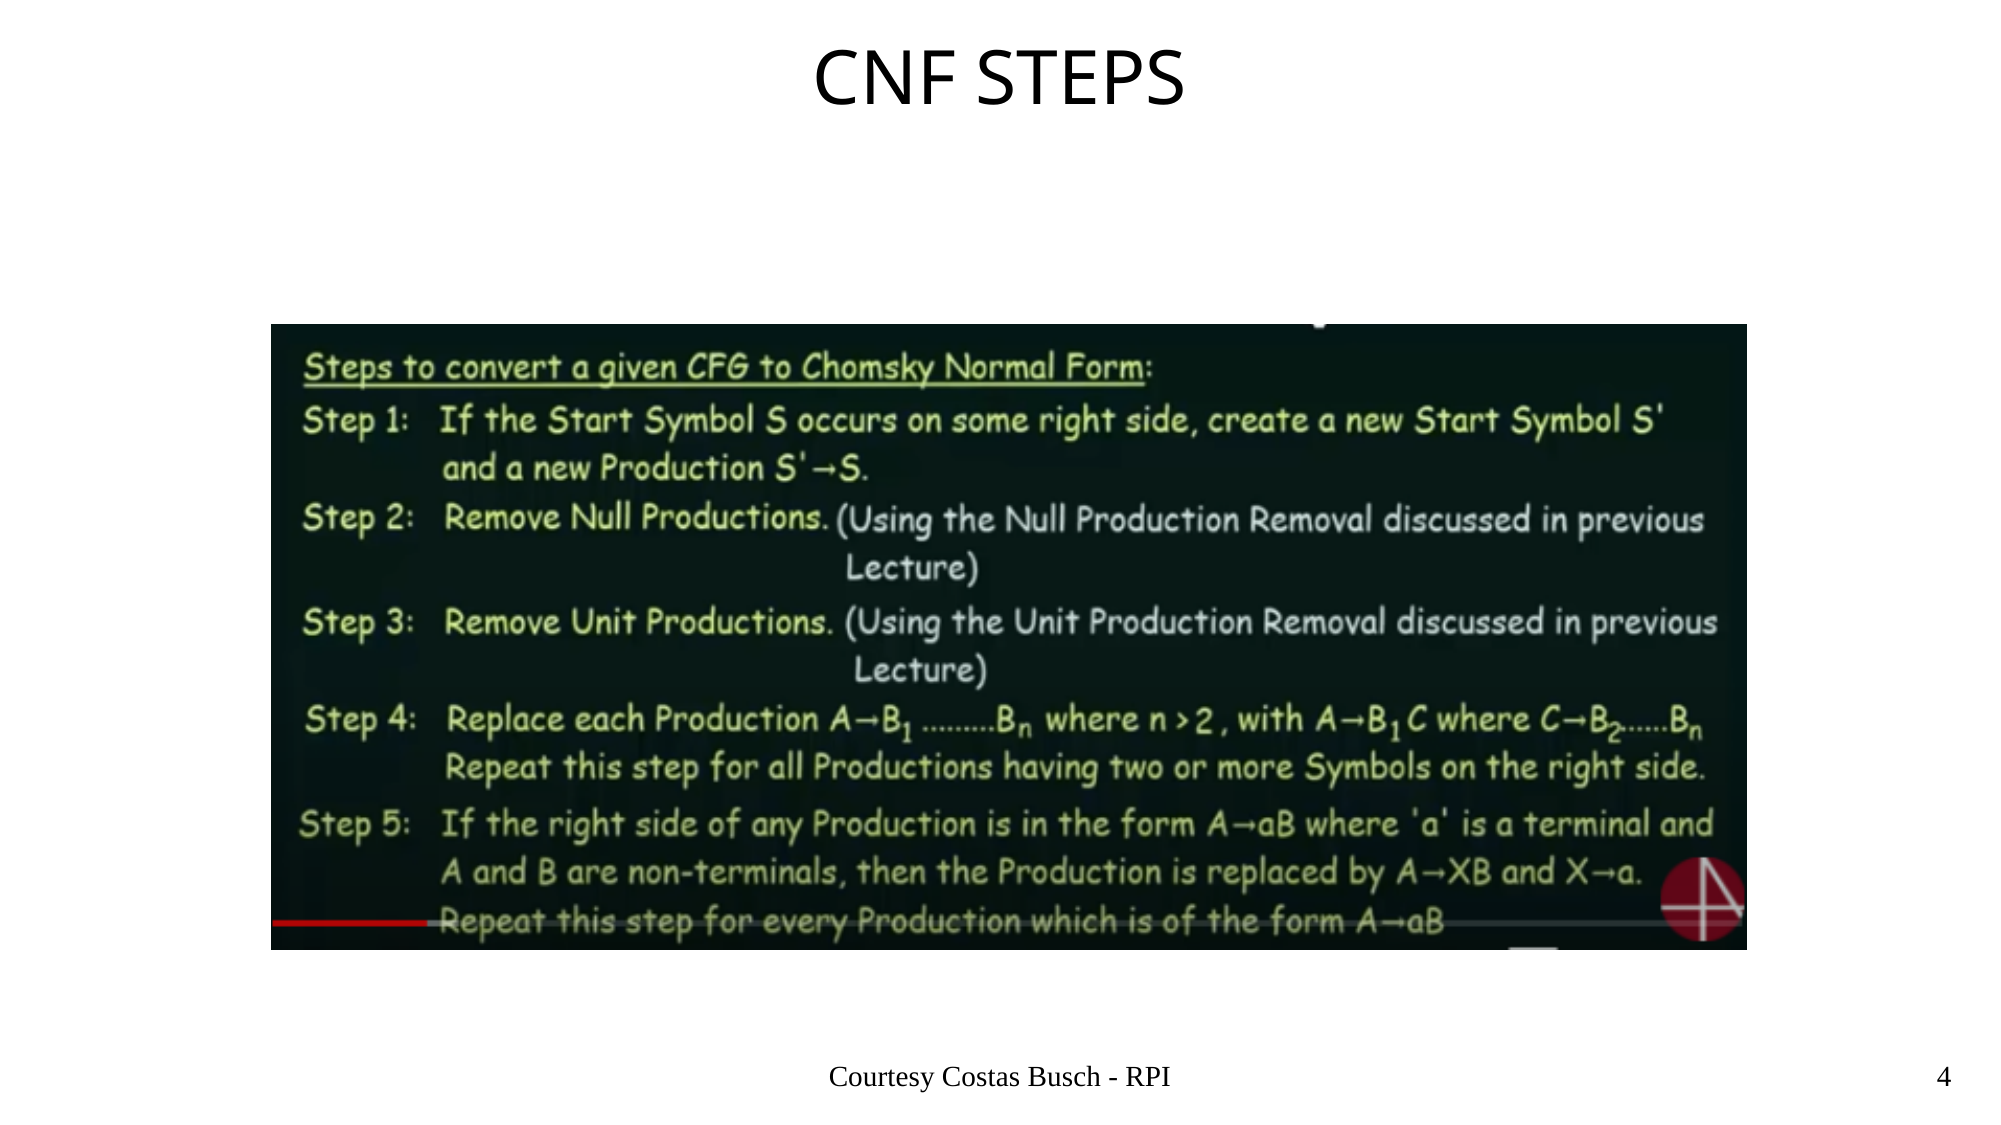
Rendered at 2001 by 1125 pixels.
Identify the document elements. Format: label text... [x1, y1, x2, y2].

footer Courtesy Costas Busch - RPI [683, 1049, 1317, 1101]
slide_number 4 [1549, 1049, 1967, 1101]
picture [270, 324, 1748, 951]
title CNF STEPS [33, 24, 1967, 125]
